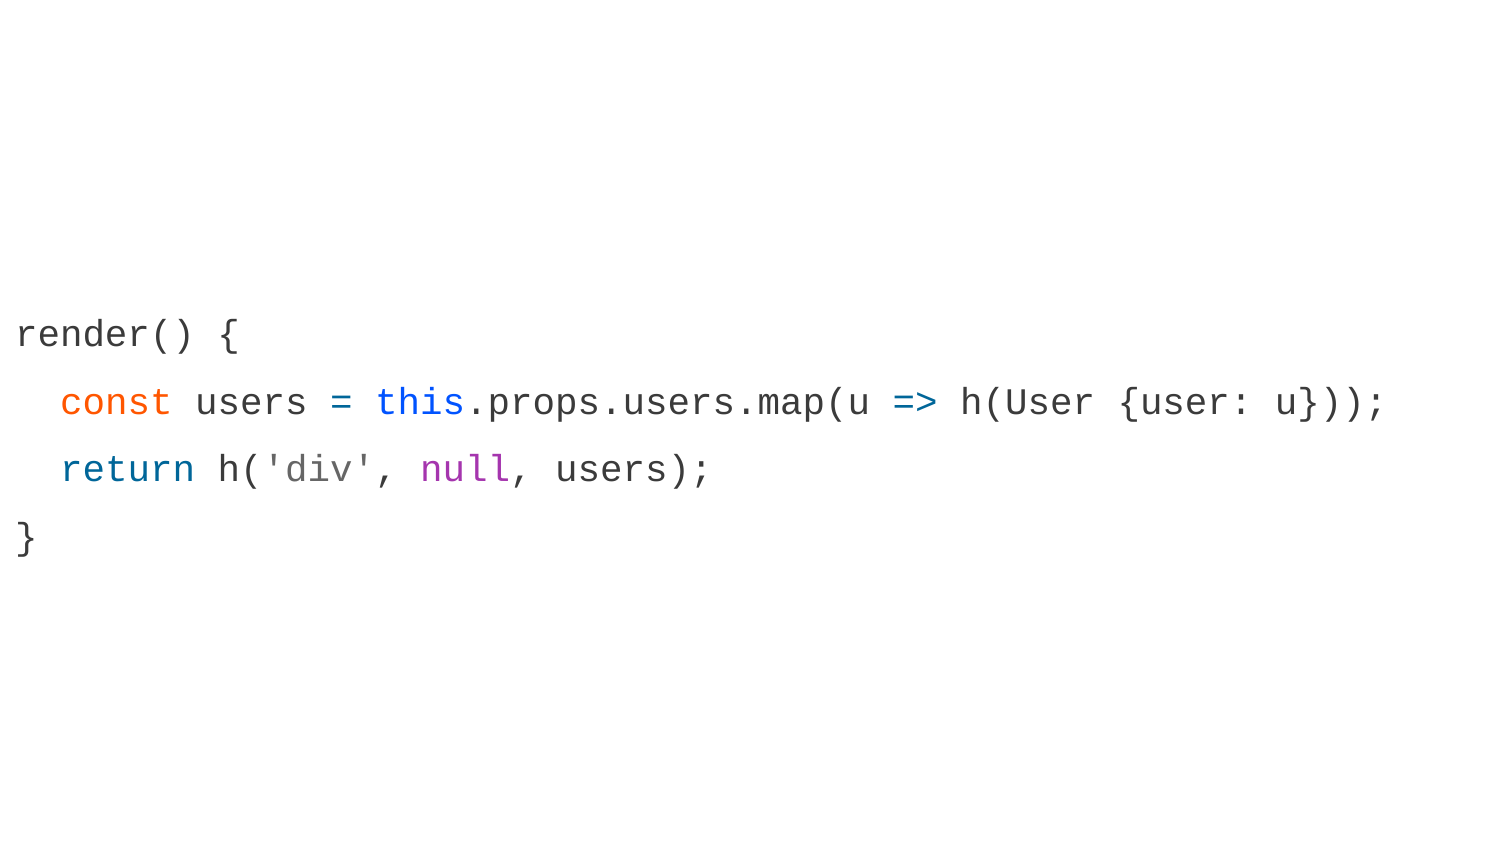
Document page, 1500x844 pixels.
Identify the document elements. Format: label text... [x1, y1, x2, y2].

text_box render() { const users = this.props.users.map(u => h(User {user: u})); return h('div', null, users); } [0, 0, 1500, 844]
